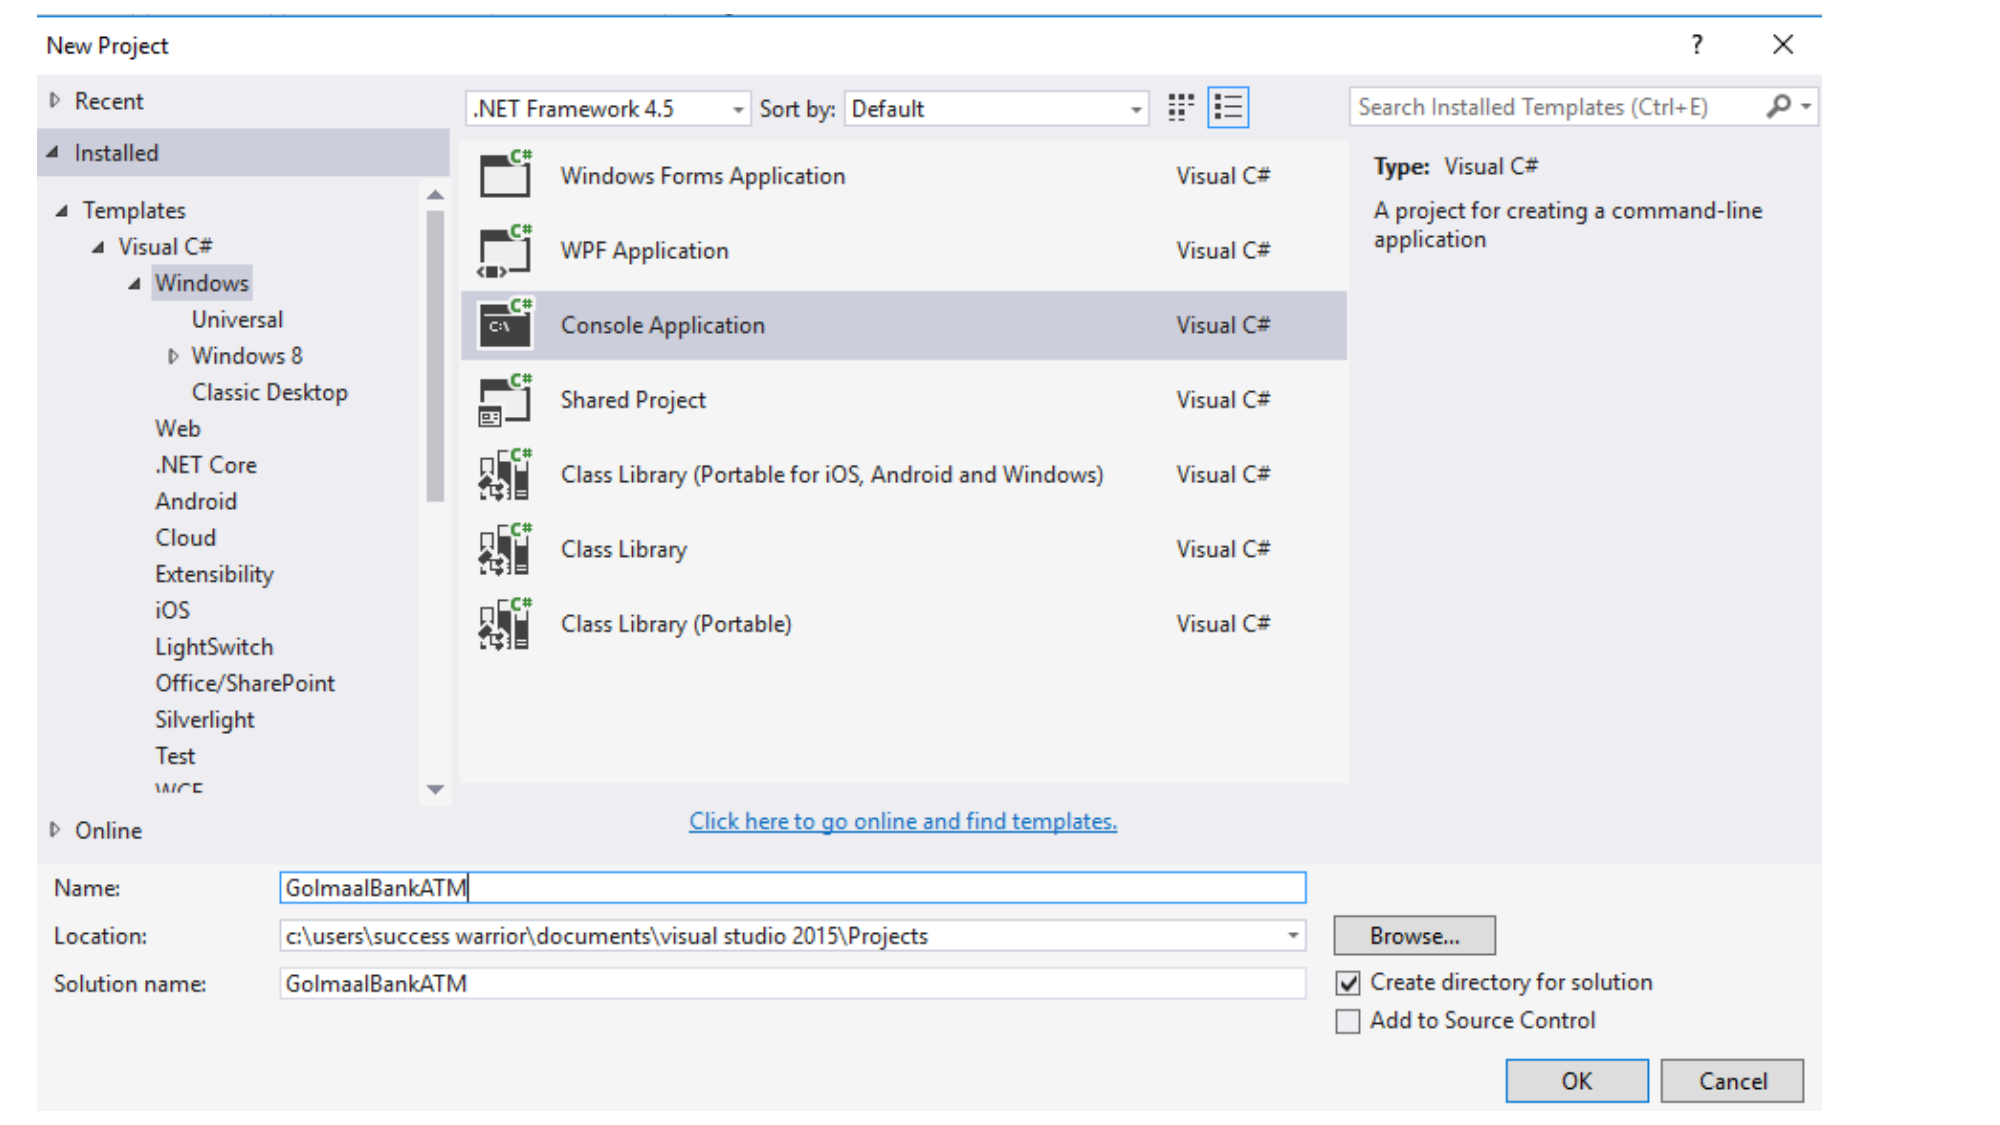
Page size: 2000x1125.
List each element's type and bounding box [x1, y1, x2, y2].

picture [37, 14, 1822, 1111]
